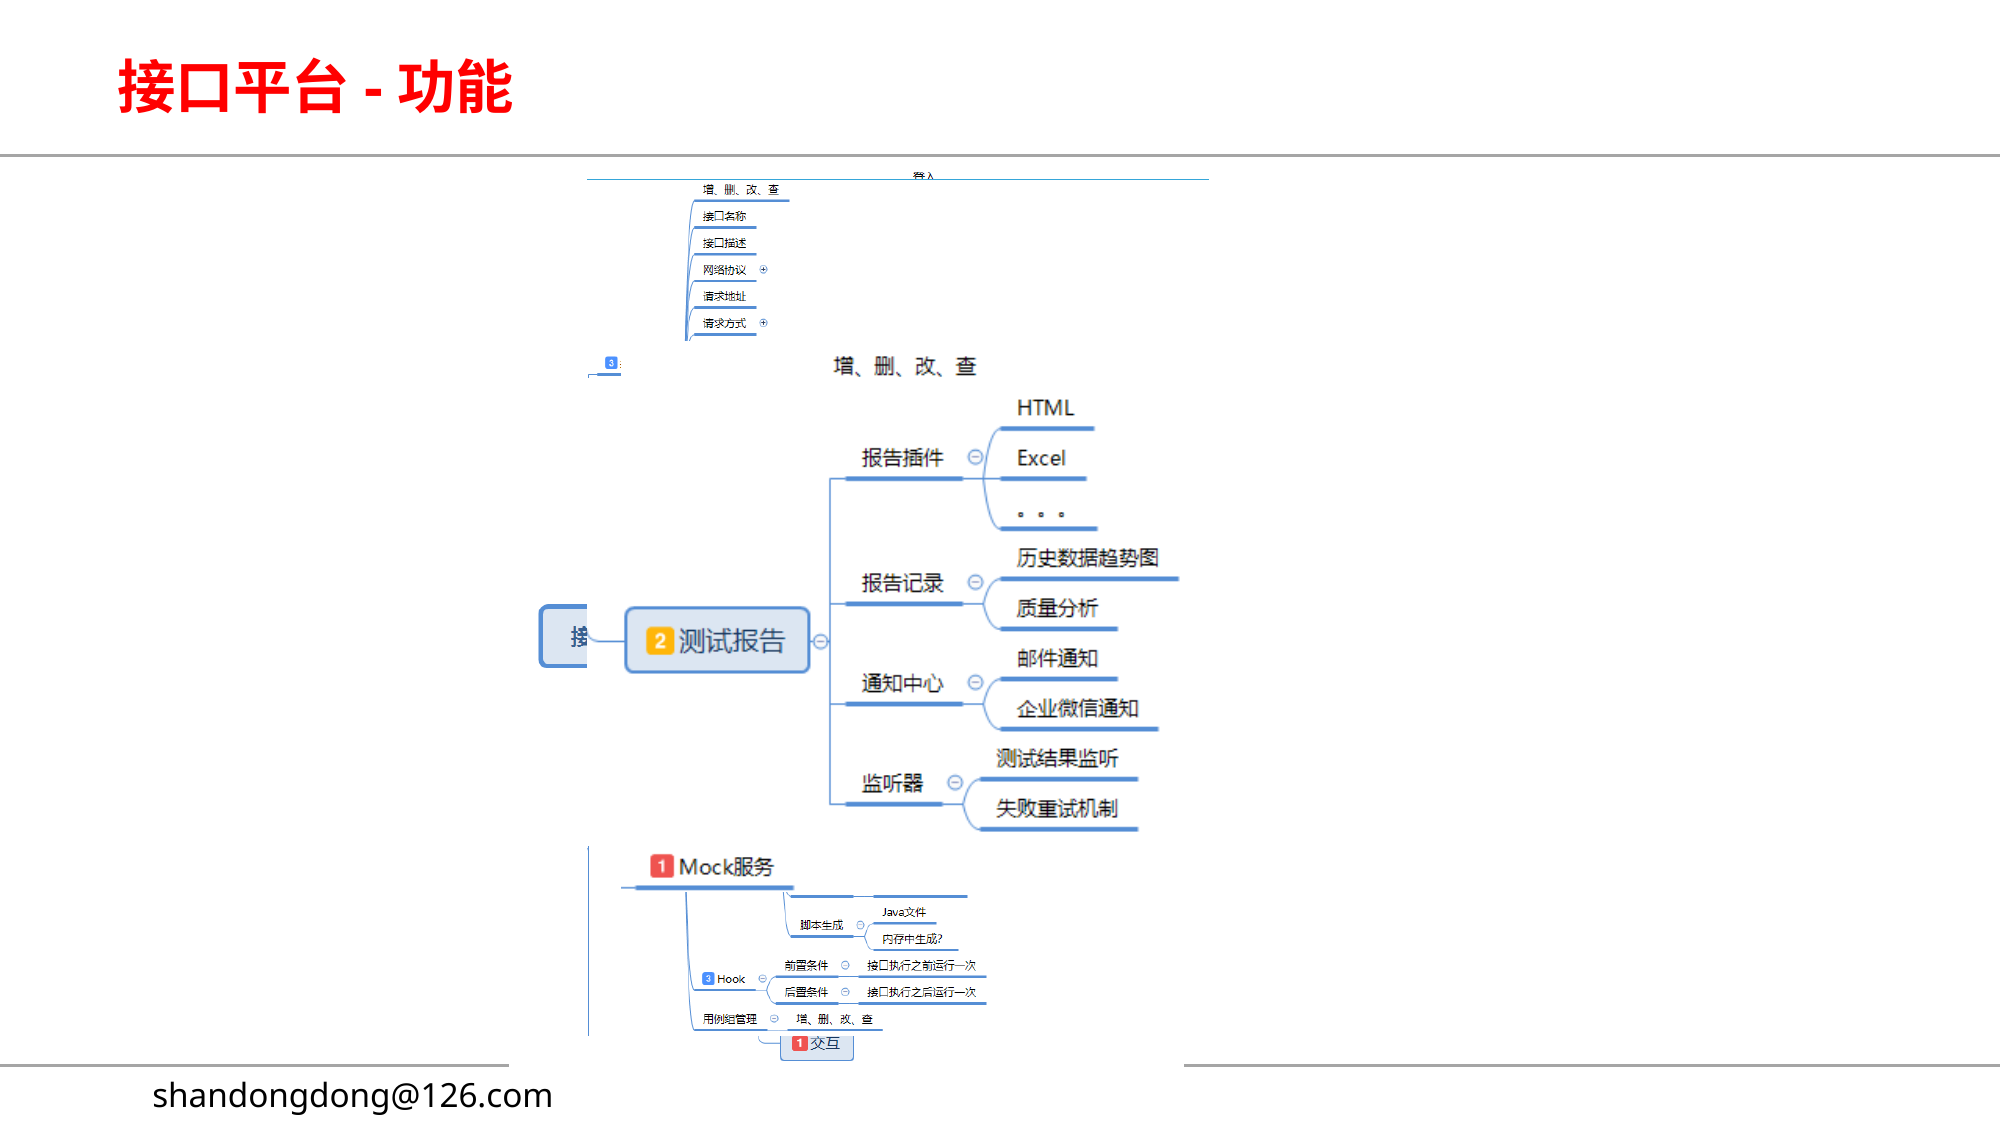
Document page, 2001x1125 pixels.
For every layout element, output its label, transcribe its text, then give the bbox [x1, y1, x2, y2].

title 接口平台-功能 [102, 41, 899, 137]
picture [509, 165, 1353, 1068]
